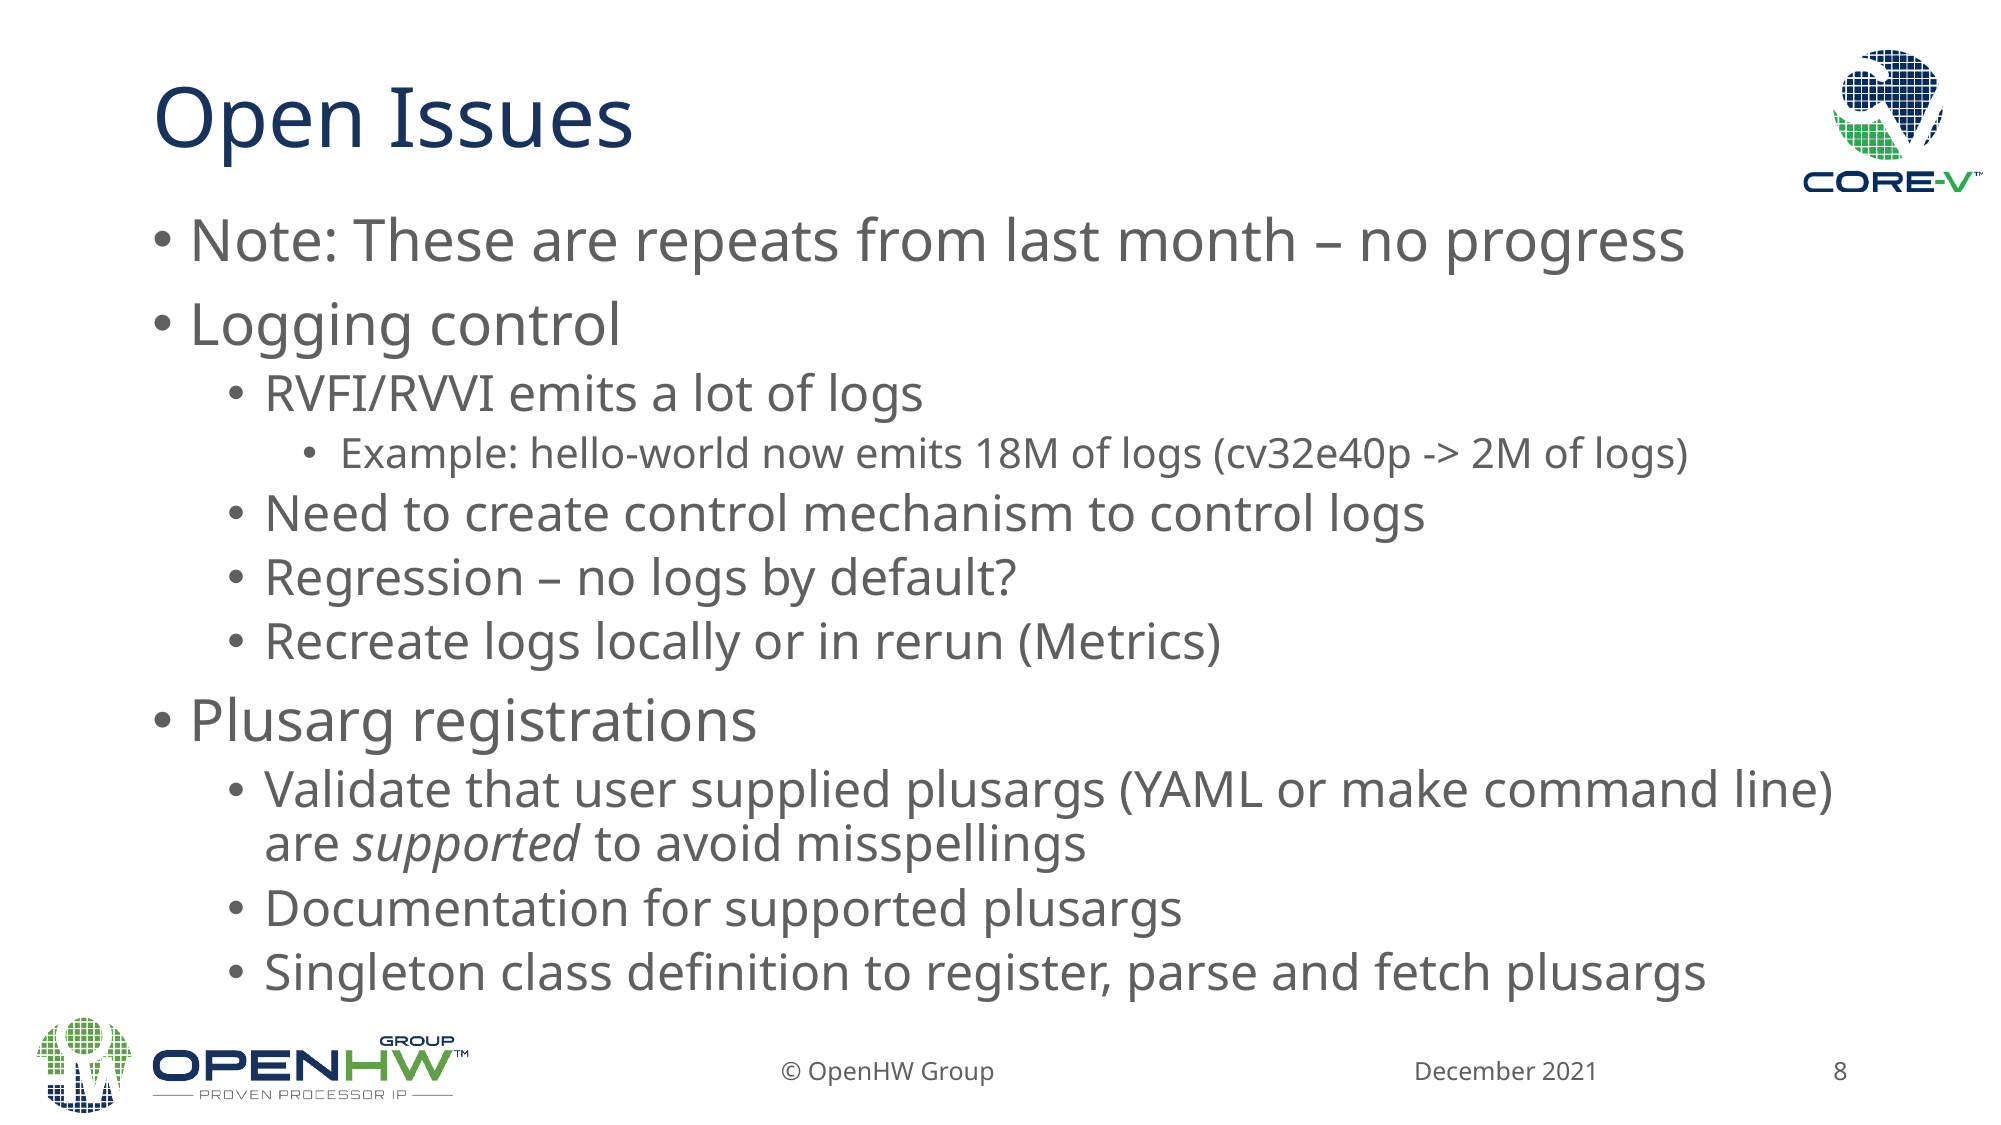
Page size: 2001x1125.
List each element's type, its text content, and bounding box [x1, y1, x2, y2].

slide_number 8 [1782, 1042, 1863, 1103]
picture [32, 1013, 473, 1117]
title Open Issues [137, 59, 1804, 181]
footer © OpenHW Group [550, 1042, 1226, 1103]
text_box [980, 532, 1019, 592]
list Note: These are repeats from last month – no progress Logging control RVFI/RVVI emits a lot of logs Example: hello-world now emits 18M of logs (cv32e40p -> 2M of logs) Need to create control mechanism to control logs Regression – no logs by default? Recreate logs locally or in rerun (Metrics) Plusarg registrations Validate that user supplied plusargs (YAML or make command line) are supported to avoid misspellings Documentation for supported plusargs Singleton class definition to register, parse and fetch plusargs [137, 203, 1863, 1014]
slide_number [1335, 1040, 1678, 1101]
